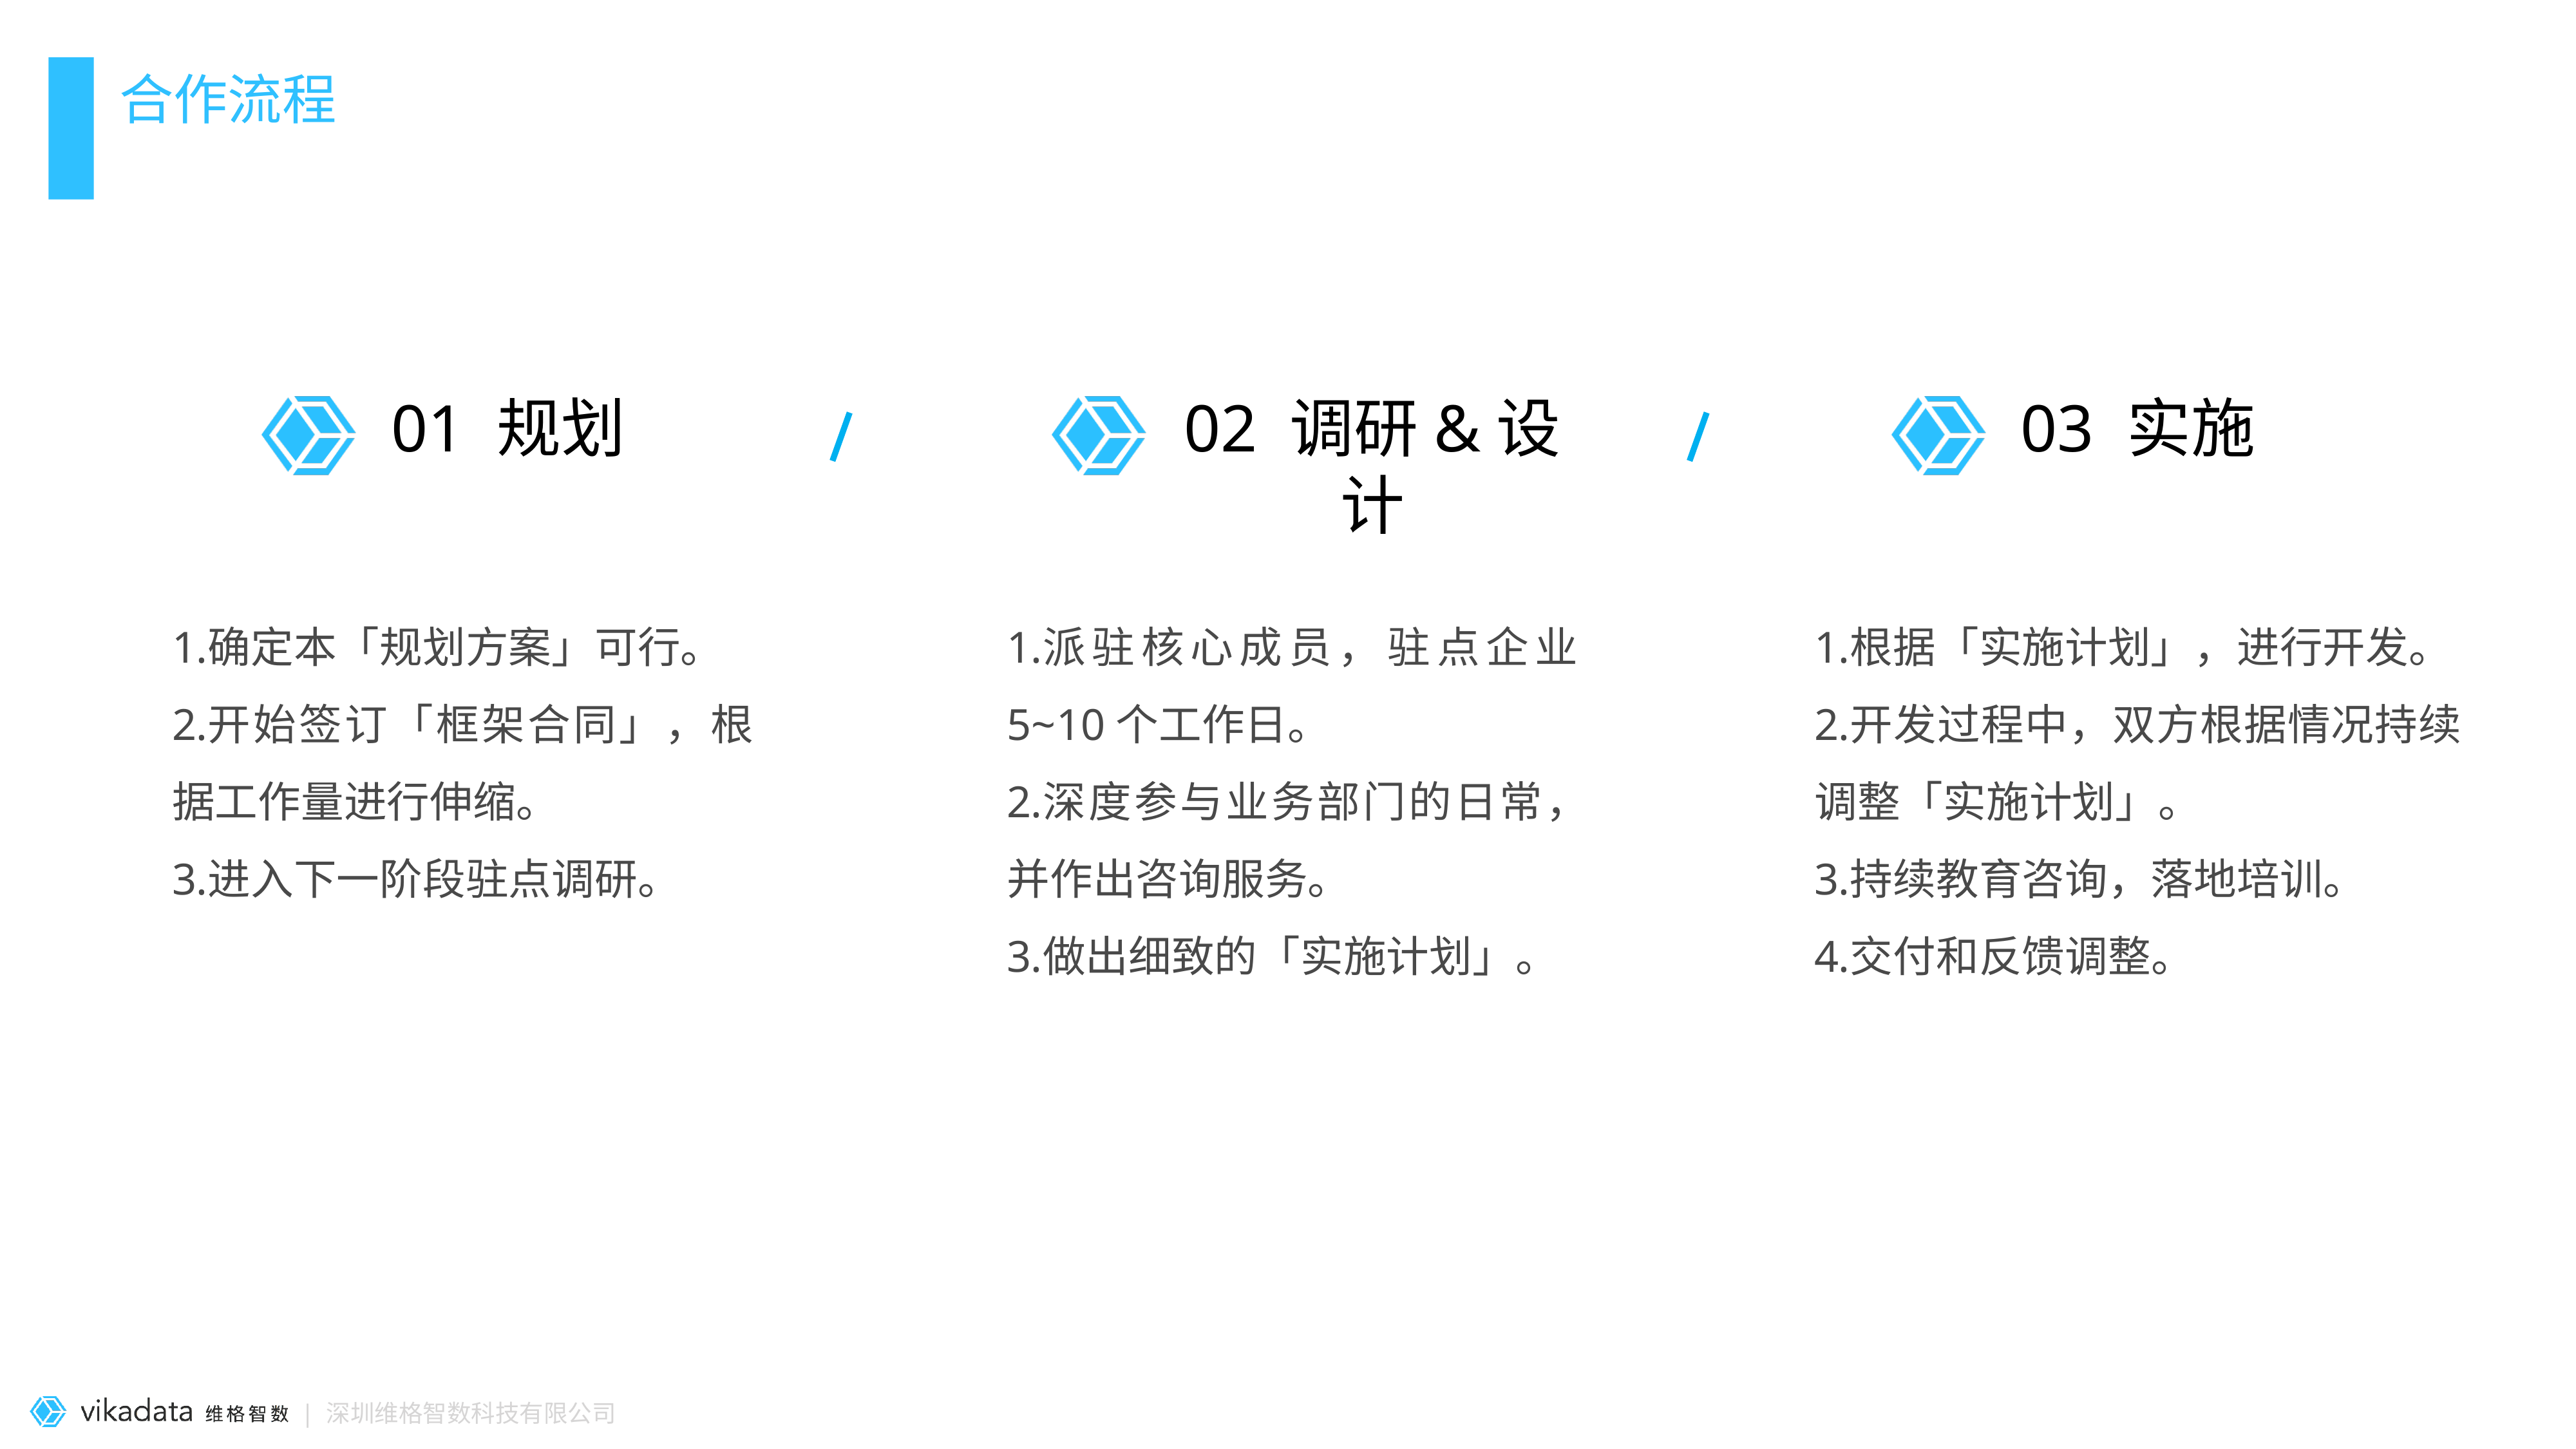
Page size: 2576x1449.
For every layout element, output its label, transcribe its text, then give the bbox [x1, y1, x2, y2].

text_box 派驻核心成员，驻点企业5~10个工作日。 深度参与业务部门的日常，并作出咨询服务。 做出细致的「实施计划」。 [997, 589, 1598, 985]
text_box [1850, 382, 2290, 486]
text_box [1011, 382, 1598, 486]
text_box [832, 412, 850, 461]
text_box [221, 382, 661, 486]
text_box 根据「实施计划」，进行开发。 开发过程中，双方根据情况持续调整「实施计划」。 持续教育咨询，落地培训。 交付和反馈调整。 [1804, 589, 2472, 985]
picture [12, 1372, 329, 1449]
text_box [1689, 412, 1707, 461]
text_box 确定本「规划方案」可行。 开始签订「框架合同」，根据工作量进行伸缩。 进入下一阶段驻点调研。 [162, 589, 764, 908]
title 合作流程 [111, 57, 2453, 138]
